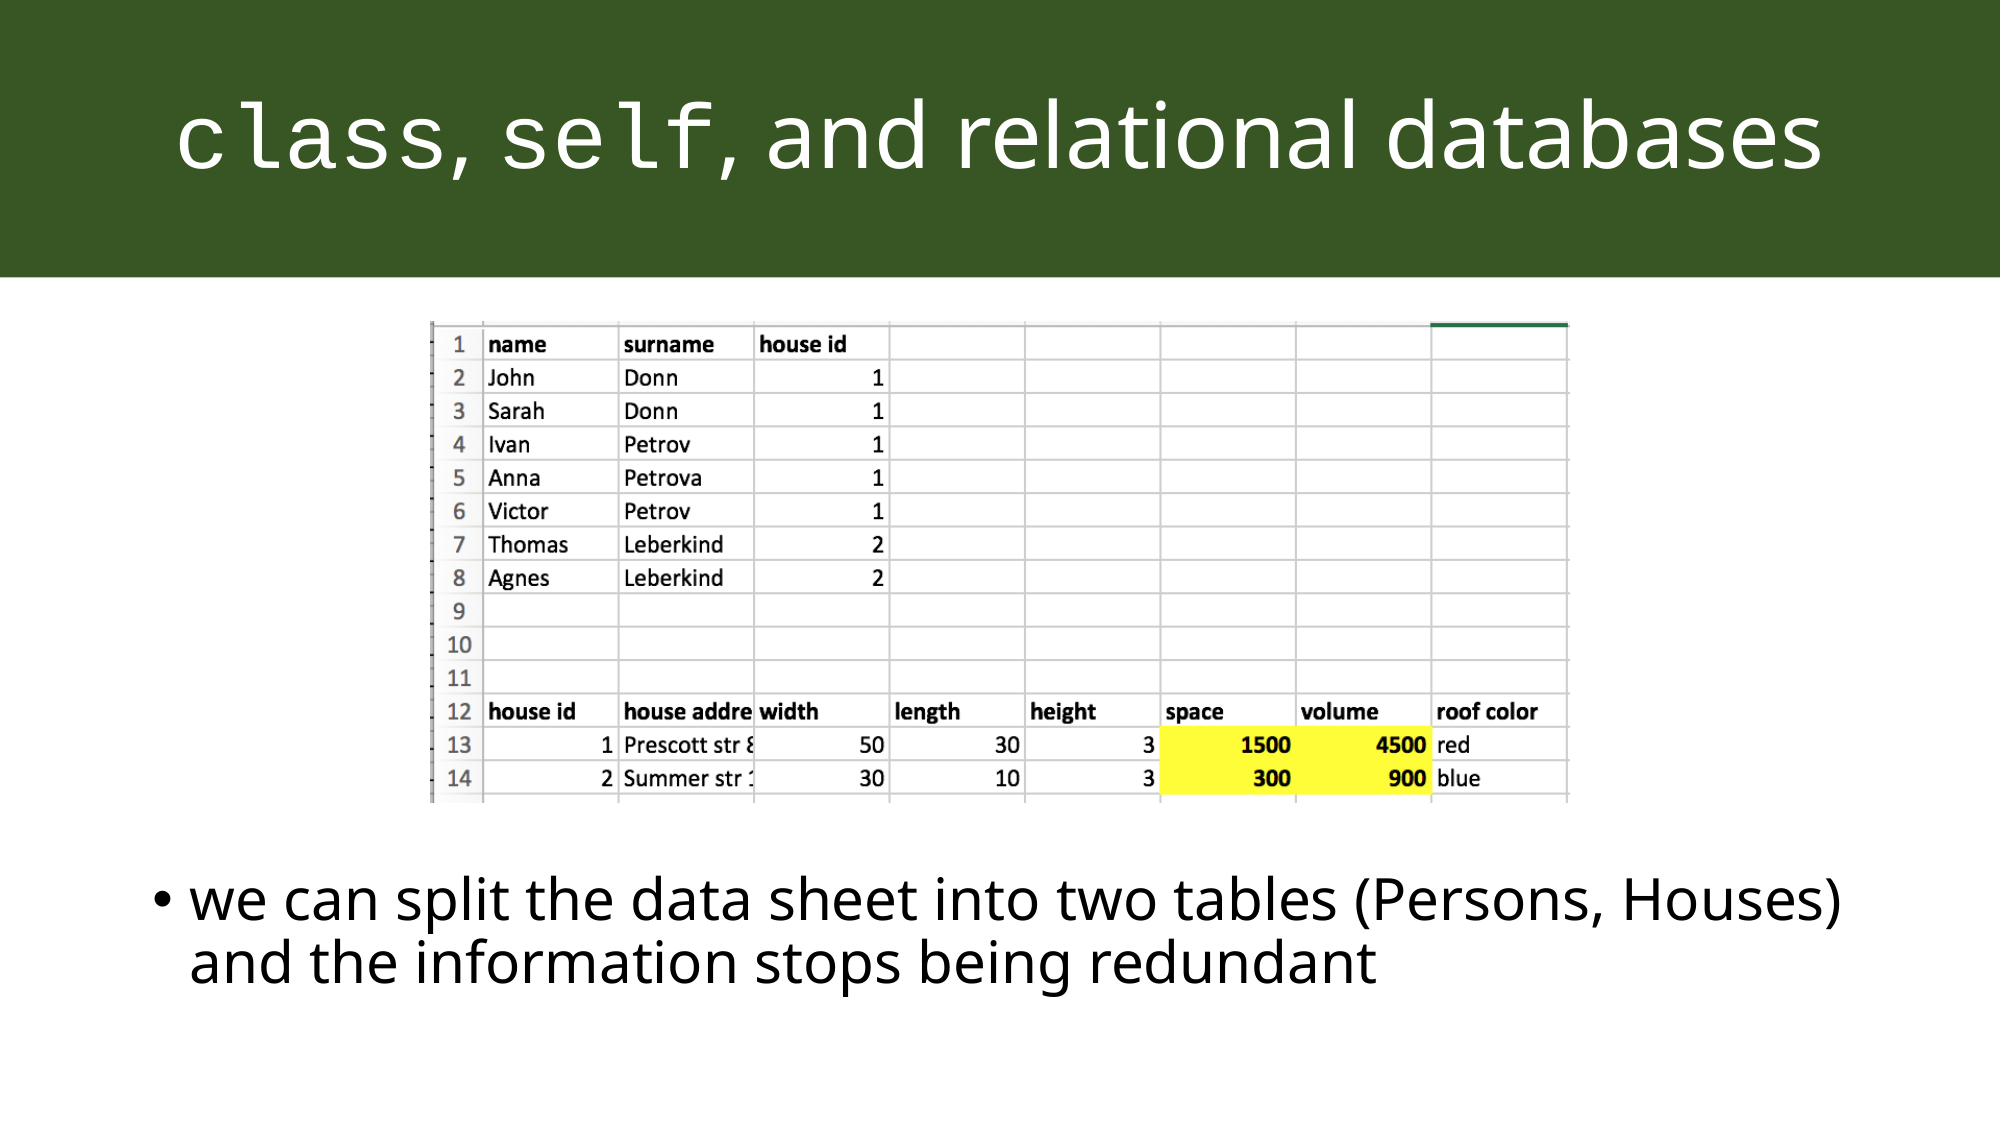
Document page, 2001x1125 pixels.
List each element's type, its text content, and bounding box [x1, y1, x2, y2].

title class, self, and relational databases [0, 0, 2000, 278]
picture [430, 321, 1570, 804]
list we can split the data sheet into two tables (Persons, Houses) and the information stops being redundant [137, 862, 1863, 1014]
